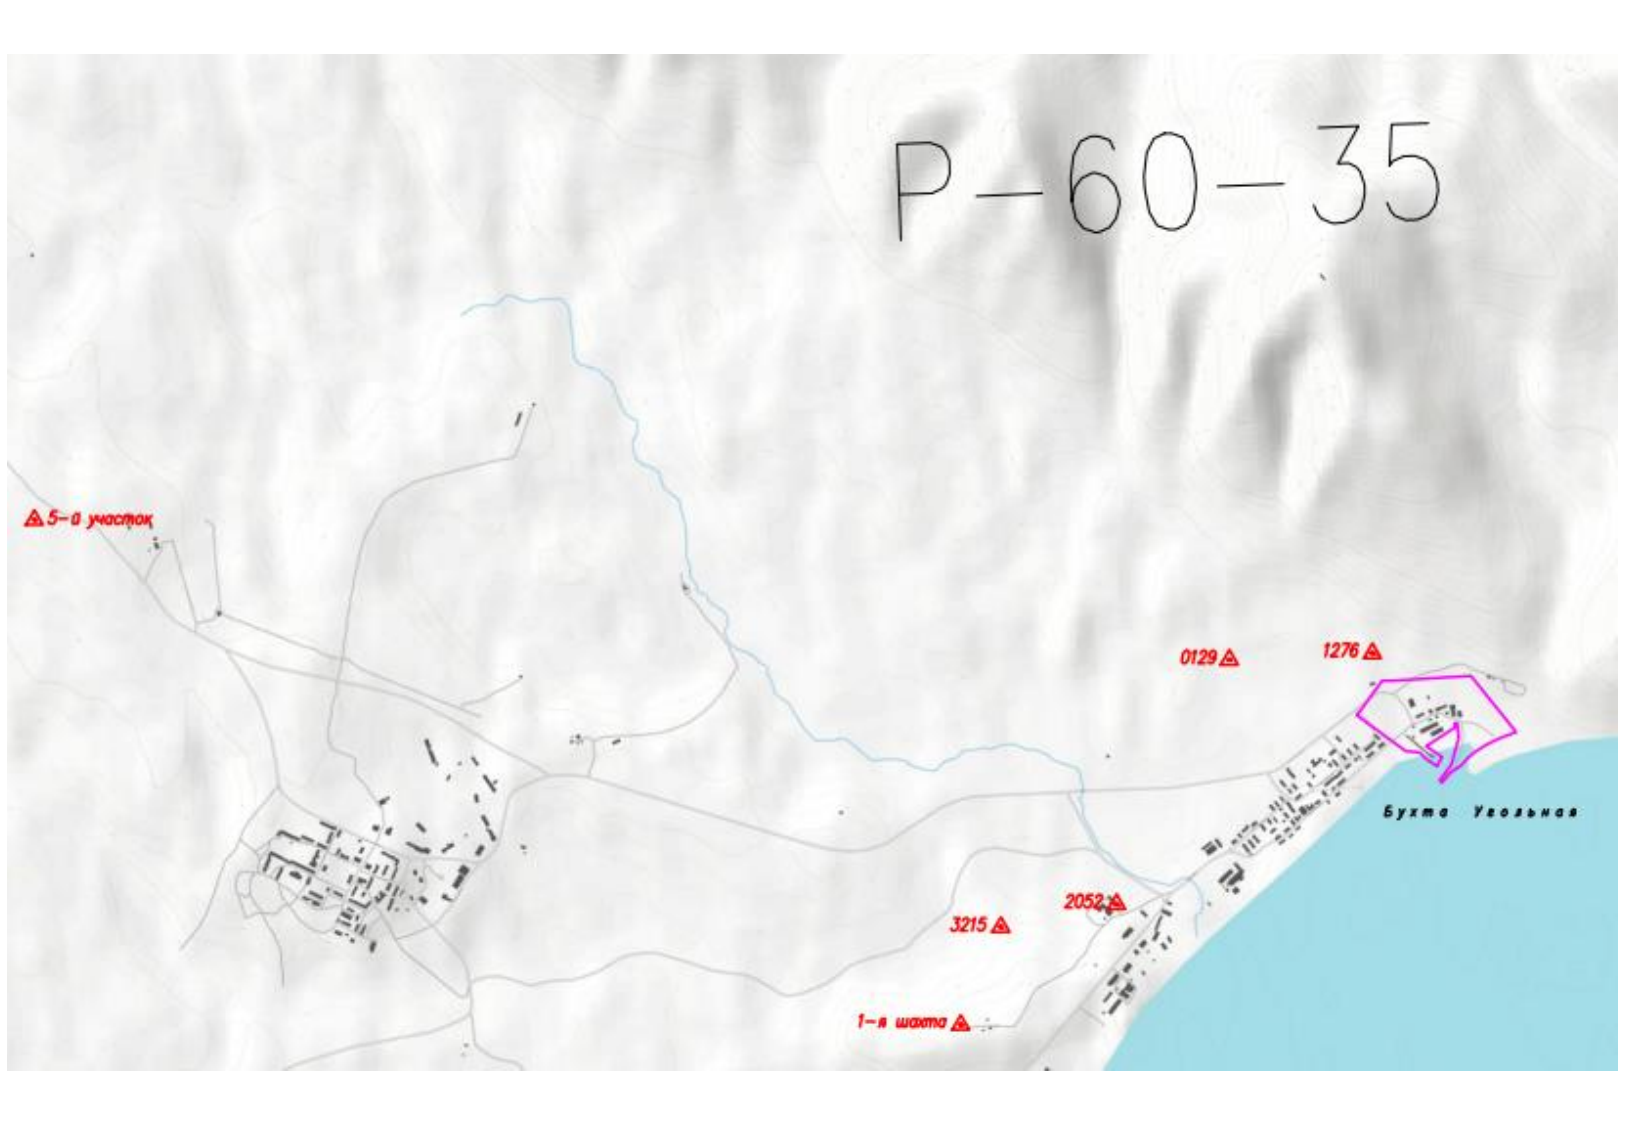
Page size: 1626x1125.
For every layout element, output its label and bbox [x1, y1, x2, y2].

picture [7, 54, 1618, 1071]
